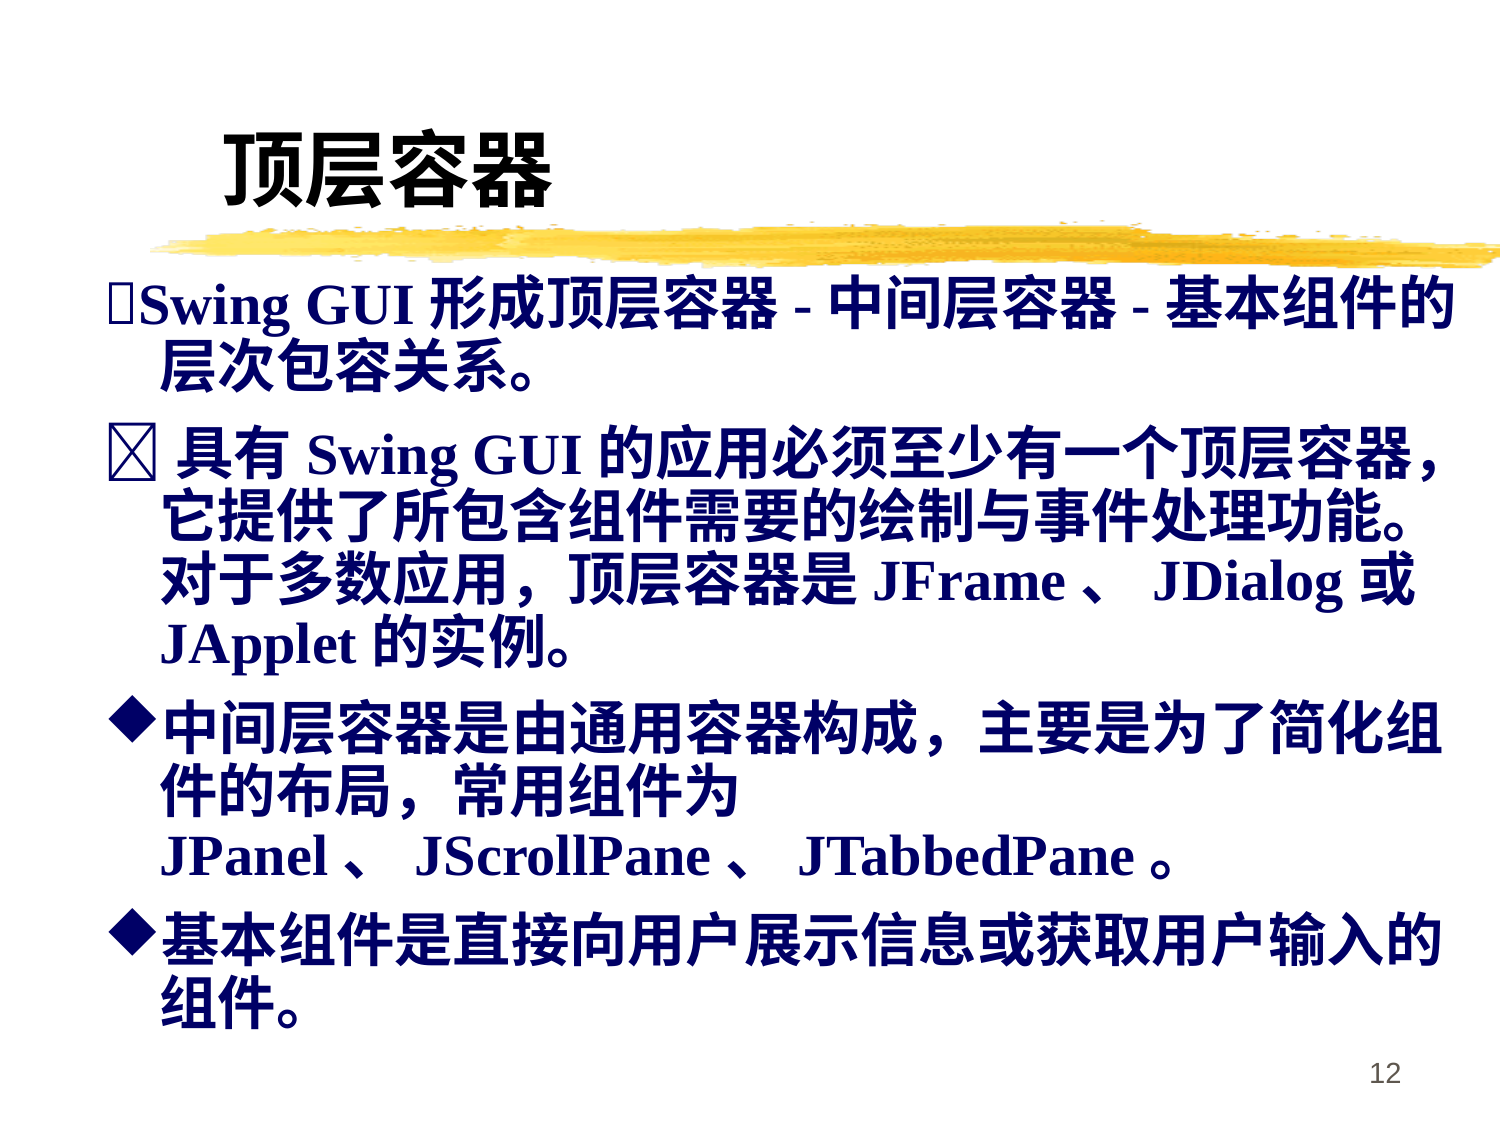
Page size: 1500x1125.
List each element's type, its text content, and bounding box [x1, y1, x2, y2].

slide_number 12 [1104, 1071, 1417, 1097]
picture [150, 215, 1500, 279]
list Swing GUI形成顶层容器-中间层容器-基本组件的层次包容关系。 具有Swing GUI的应用必须至少有一个顶层容器，它提供了所包含组件需要的绘制与事件处理功能。对于多数应用，顶层容器是JFrame、JDialog或JApplet的实例。 中间层容器是由通用容器构成，主要是为了简化组件的布局，常用组件为JPanel、JScrollPane、JTabbedPane。 基本组件是直接向用户展示信息或获取用户输入的组件。 [88, 267, 1485, 1071]
title 顶层容器 [206, 37, 1342, 225]
